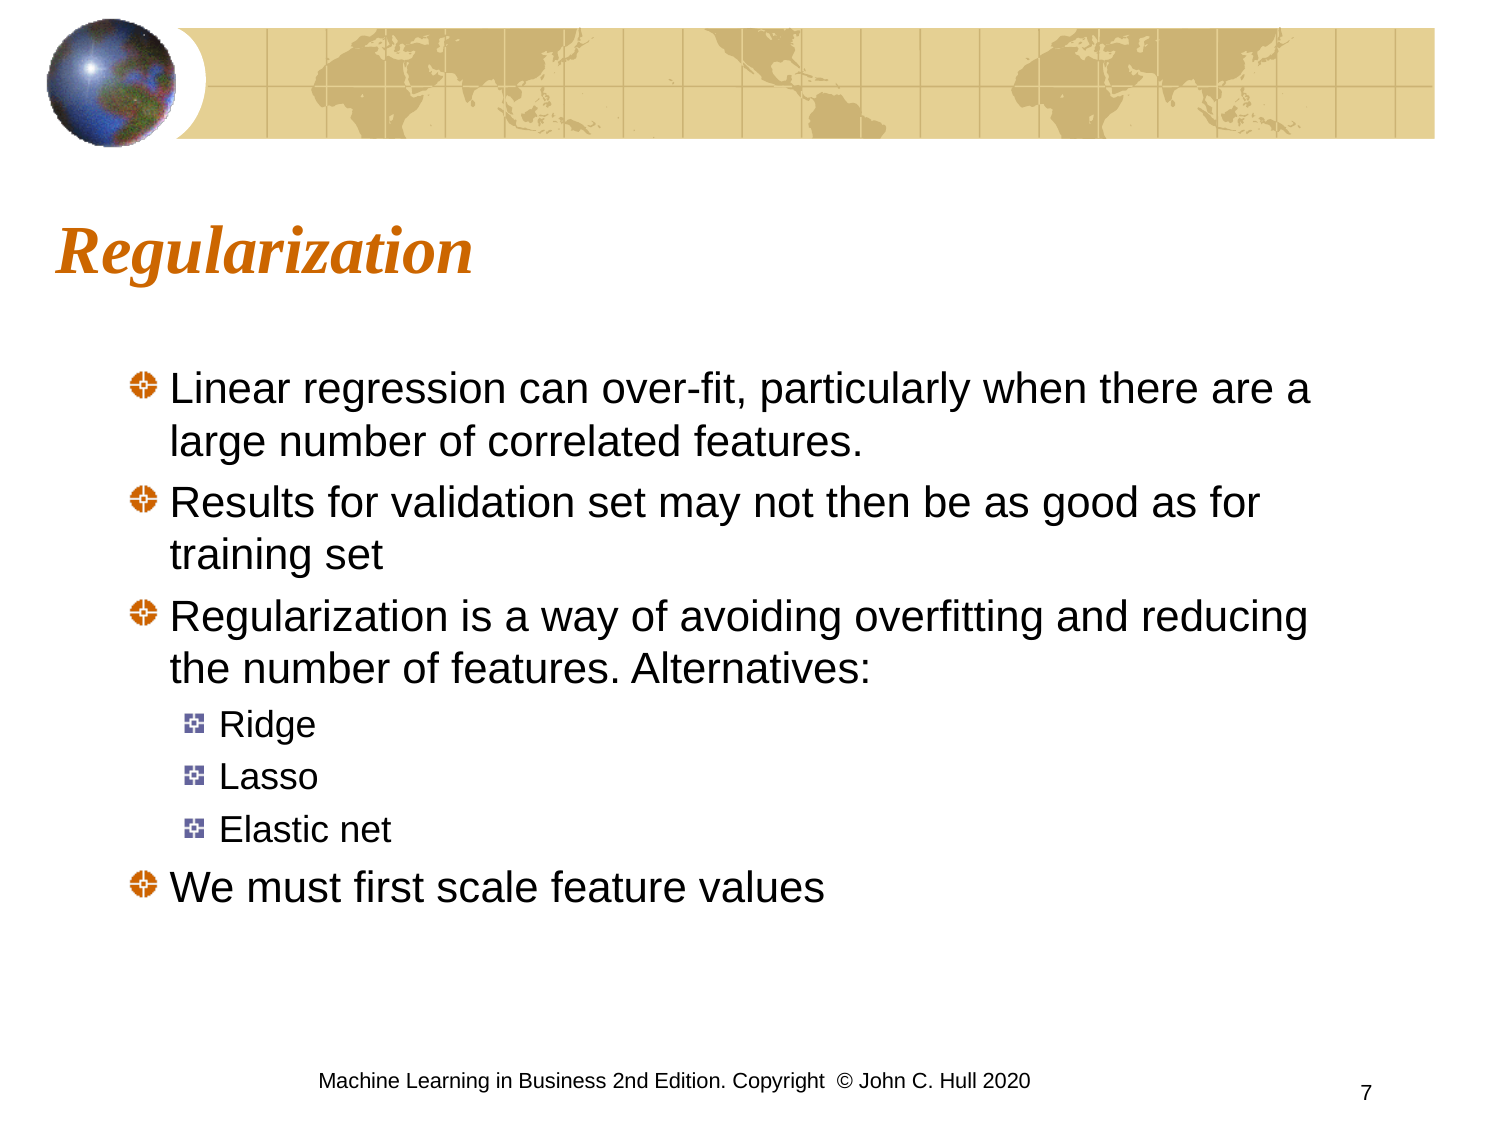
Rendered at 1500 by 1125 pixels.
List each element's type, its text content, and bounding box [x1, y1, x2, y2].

picture [127, 370, 159, 402]
footer Machine Learning in Business 2nd Edition. Copyright © John C. Hull 2020 [262, 1024, 1088, 1101]
picture [42, 14, 190, 151]
picture [127, 869, 159, 901]
picture [183, 764, 204, 785]
slide_number 7 [1074, 1037, 1388, 1113]
list Linear regression can over-fit, particularly when there are a large number of correlated features. Results for validation set may not then be as good as for training set Regularization is a way of avoiding overfitting and reducing the number of features. Alternatives: Ridge Lasso Elastic net We must first scale feature values [112, 352, 1388, 1028]
picture [127, 484, 159, 516]
picture [183, 712, 204, 733]
title Regularization [40, 152, 1316, 341]
picture [127, 598, 159, 629]
picture [183, 817, 204, 838]
